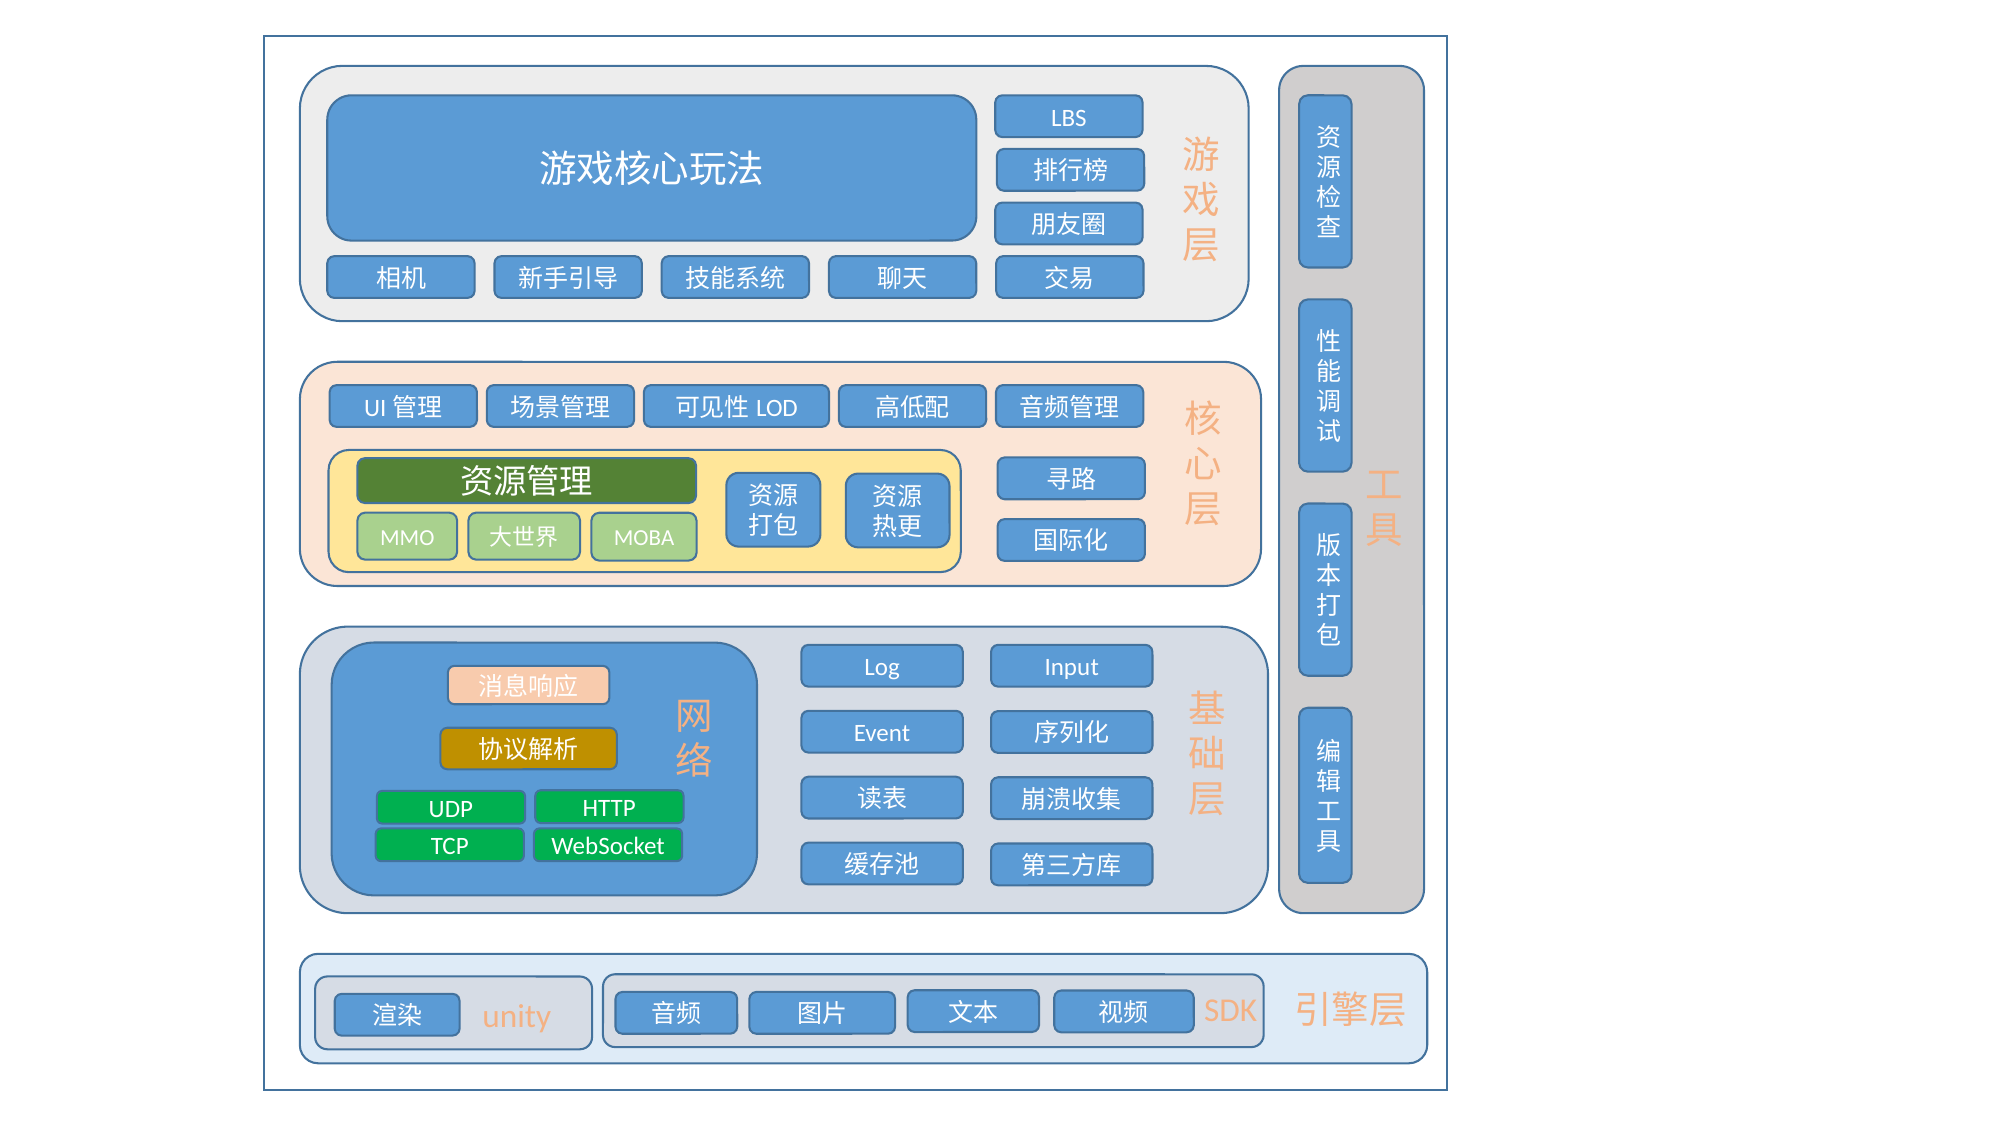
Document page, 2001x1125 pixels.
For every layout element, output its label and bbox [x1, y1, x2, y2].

text_box [299, 361, 1262, 586]
text_box [299, 626, 1269, 914]
text_box [263, 35, 1448, 1091]
text_box [1279, 65, 1425, 914]
text_box [299, 953, 1431, 1064]
text_box [299, 65, 1249, 322]
